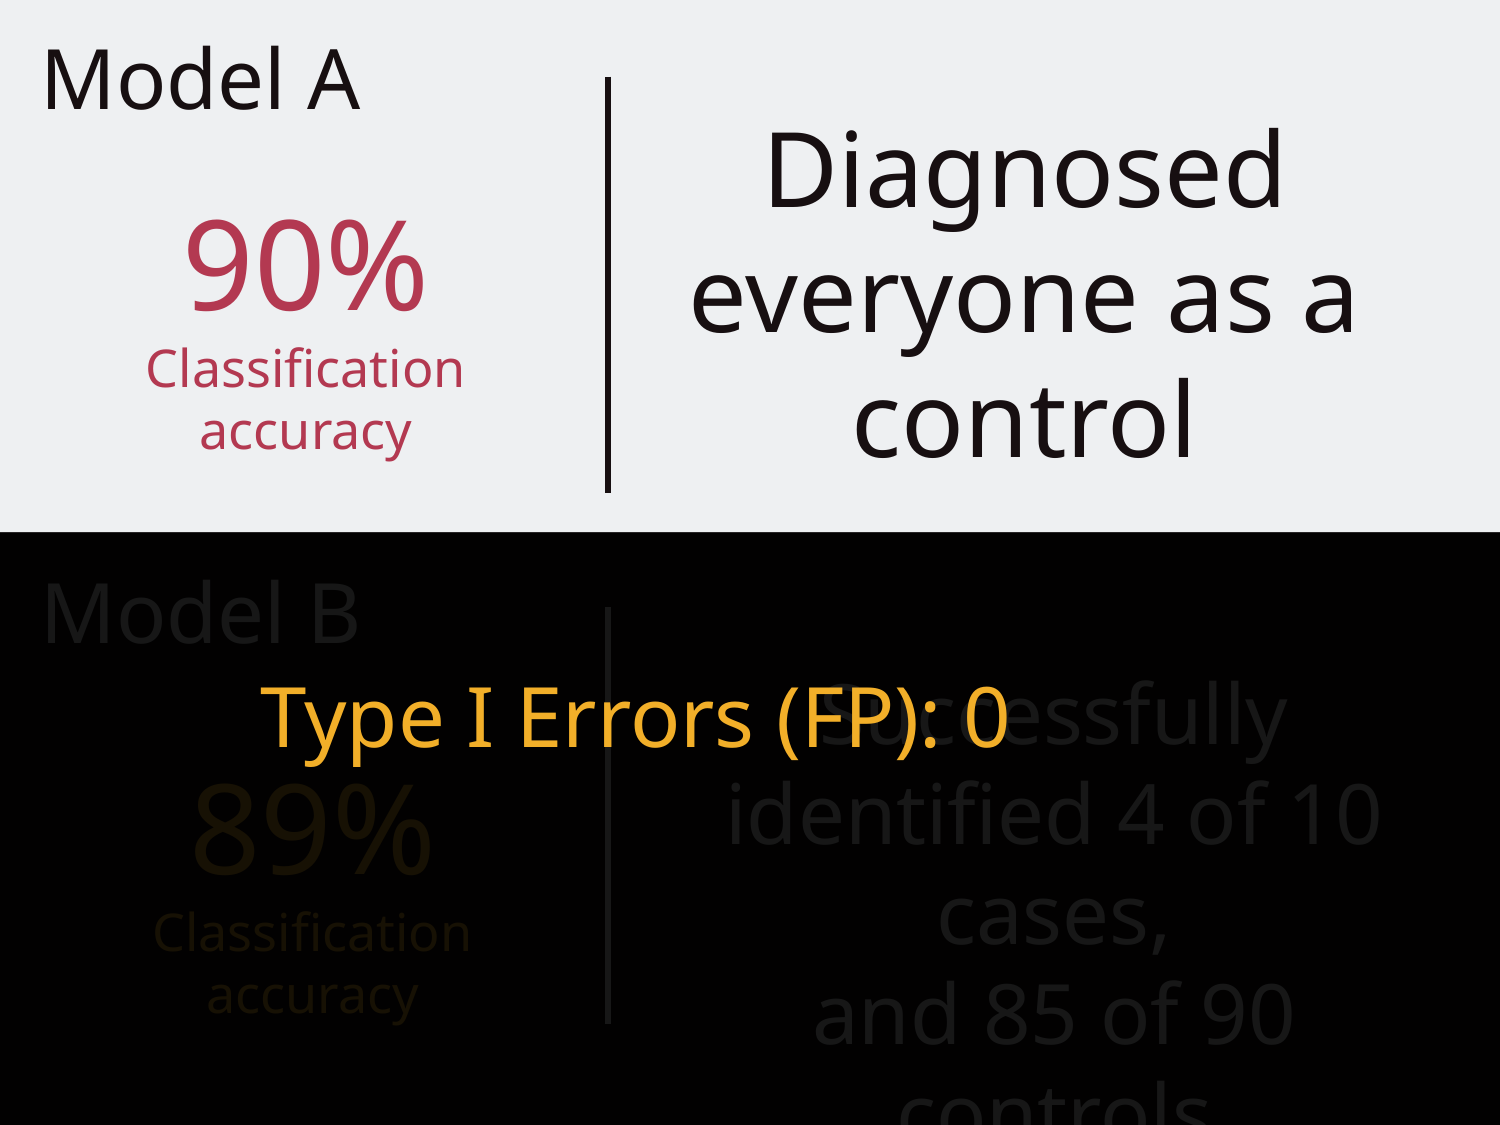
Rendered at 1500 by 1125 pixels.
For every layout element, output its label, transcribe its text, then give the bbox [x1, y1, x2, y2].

text_box [0, 532, 1500, 1125]
text_box Model A [25, 18, 424, 134]
text_box Type I Errors (FP): 0 [245, 656, 603, 872]
text_box 90% Classification accuracy [25, 177, 587, 468]
text_box Type I Errors (FP): 0 [613, 656, 1293, 872]
text_box Diagnosed everyone as a control [663, 95, 1387, 486]
